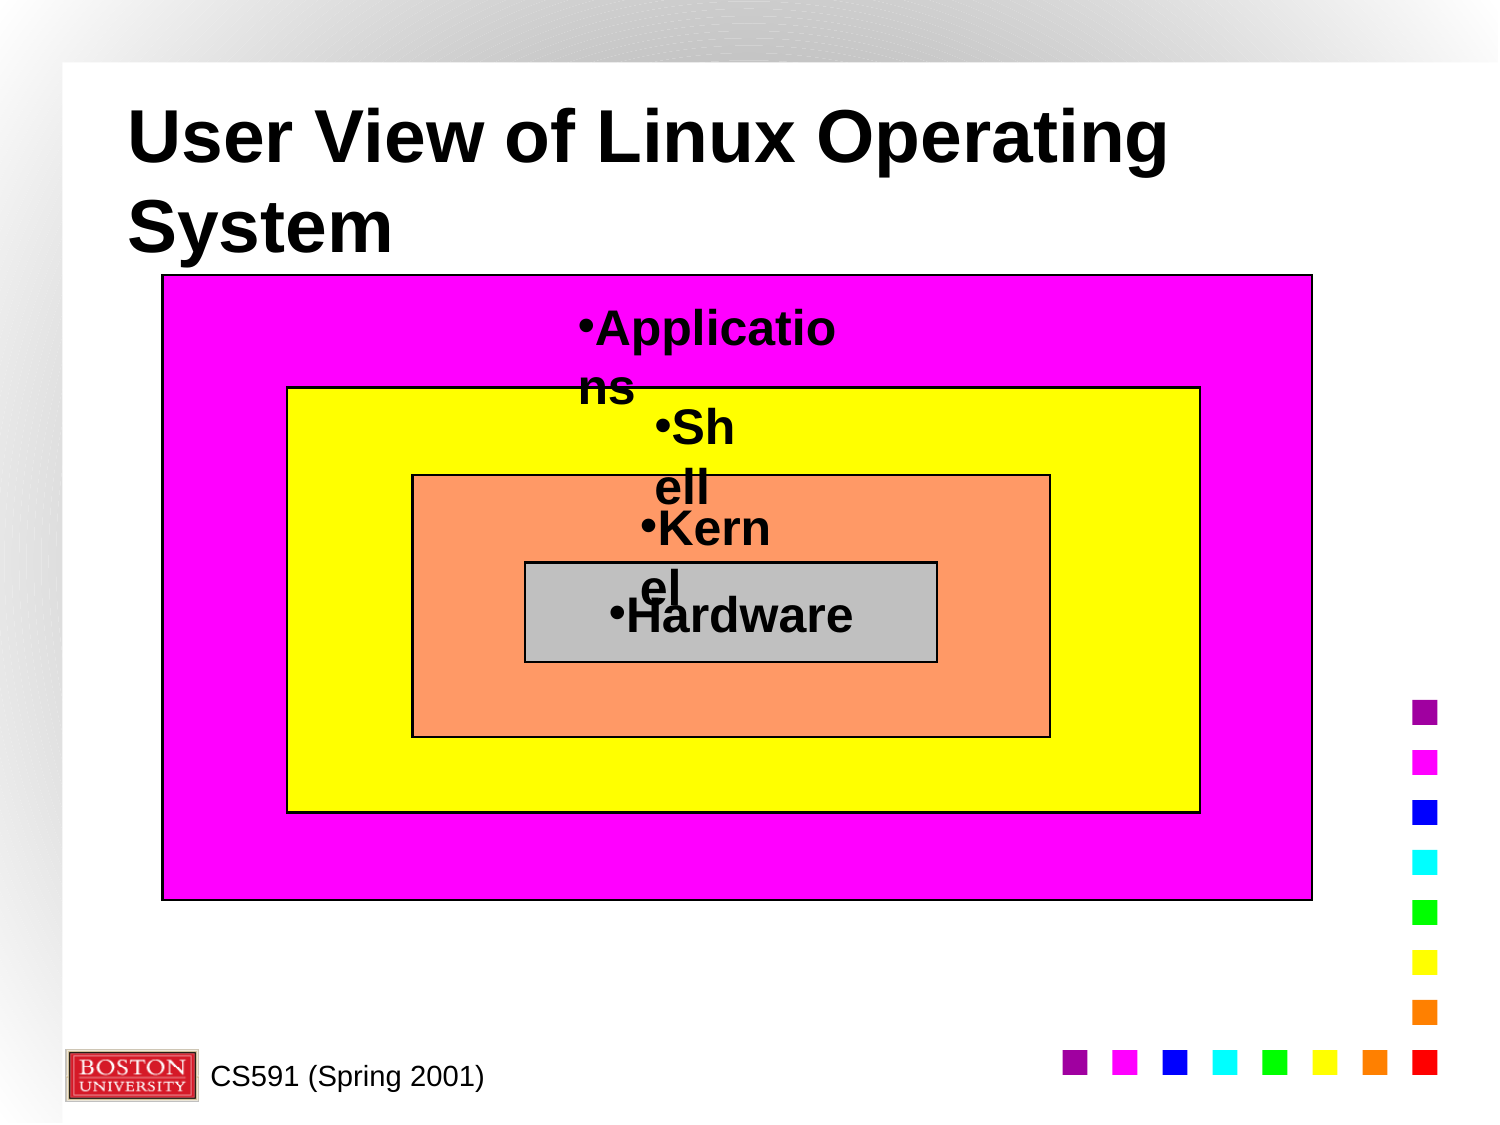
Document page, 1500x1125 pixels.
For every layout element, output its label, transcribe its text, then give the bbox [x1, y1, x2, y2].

text_box Shell [639, 387, 775, 463]
text_box Kernel [624, 487, 803, 563]
text_box [287, 387, 1200, 813]
text_box [162, 275, 1313, 900]
text_box Applications [562, 287, 863, 363]
text_box Hardware [525, 562, 938, 663]
picture [65, 1049, 199, 1102]
title User View of Linux Operating System [112, 87, 1388, 275]
text_box [412, 474, 1050, 738]
